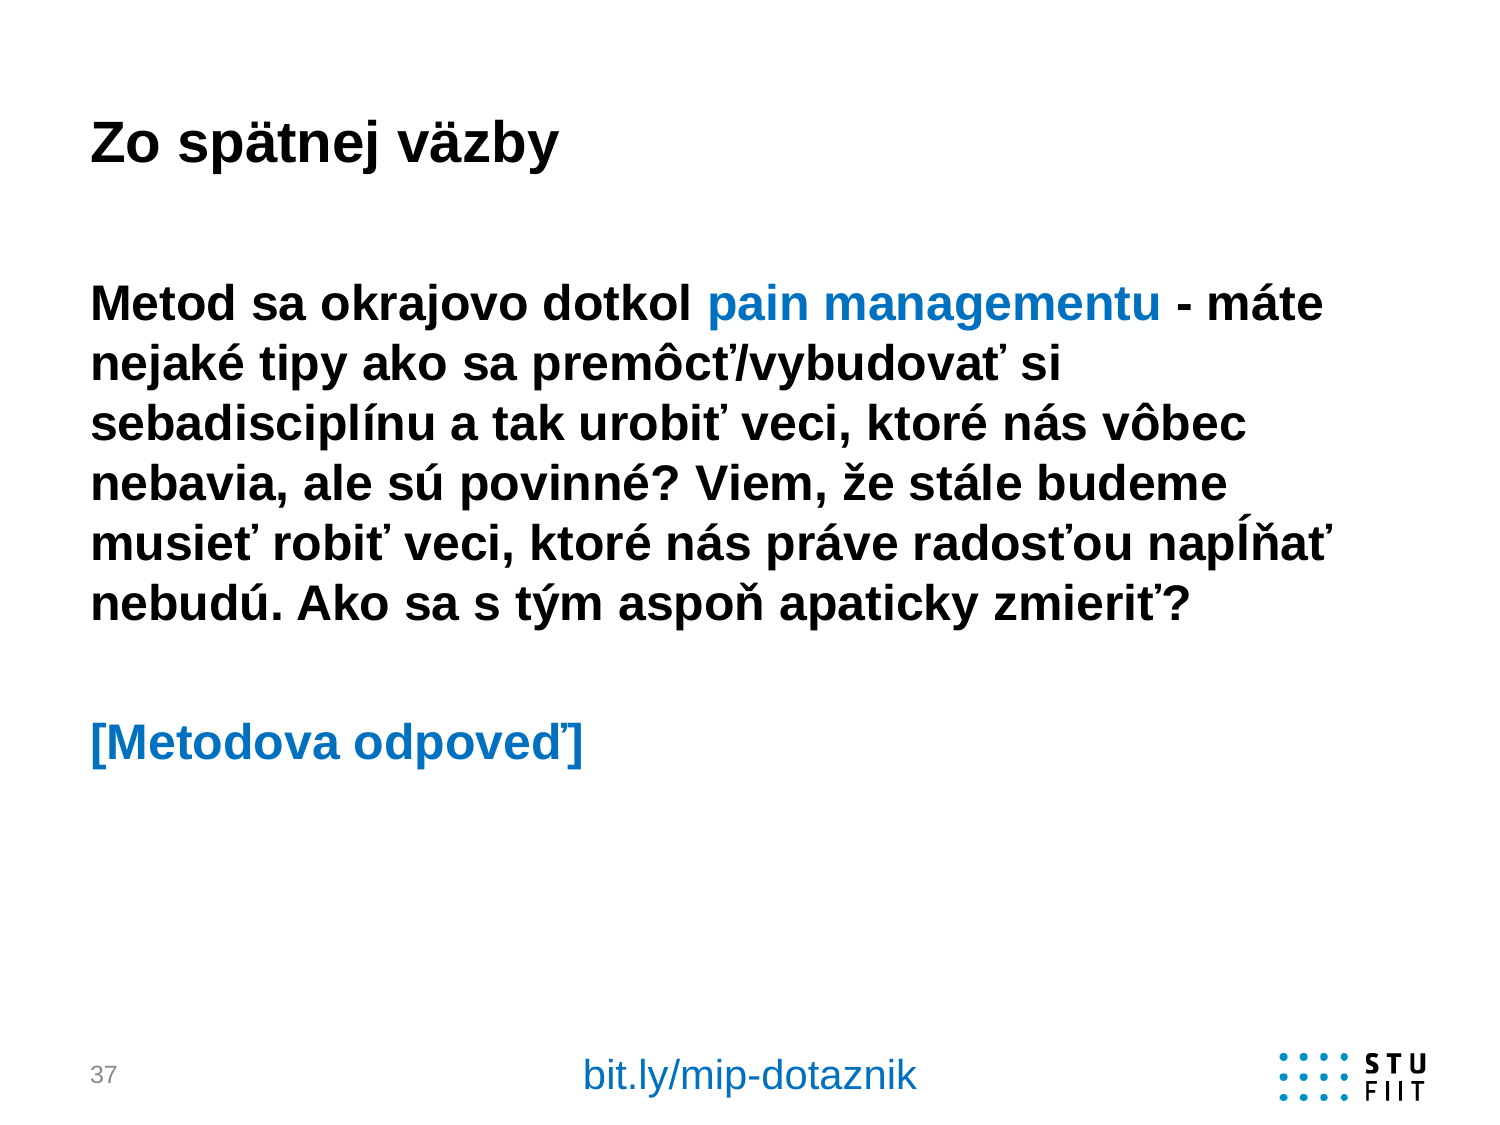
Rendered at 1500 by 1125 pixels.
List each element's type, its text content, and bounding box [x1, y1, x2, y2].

slide_number 37 [75, 1043, 425, 1104]
text_box bit.ly/mip-dotaznik [496, 1042, 1004, 1103]
picture [1269, 1045, 1436, 1118]
title Zo spätnej väzby [75, 45, 1425, 233]
list Metod sa okrajovo dotkol pain managementu - máte nejaké tipy ako sa premôcť/vybudovať si sebadisciplínu a tak urobiť veci, ktoré nás vôbec nebavia, ale sú povinné? Viem, že stále budeme musieť robiť veci, ktoré nás práve radosťou napĺňať nebudú. Ako sa s tým aspoň apaticky zmieriť? [Metodova odpoveď] [75, 262, 1425, 1005]
